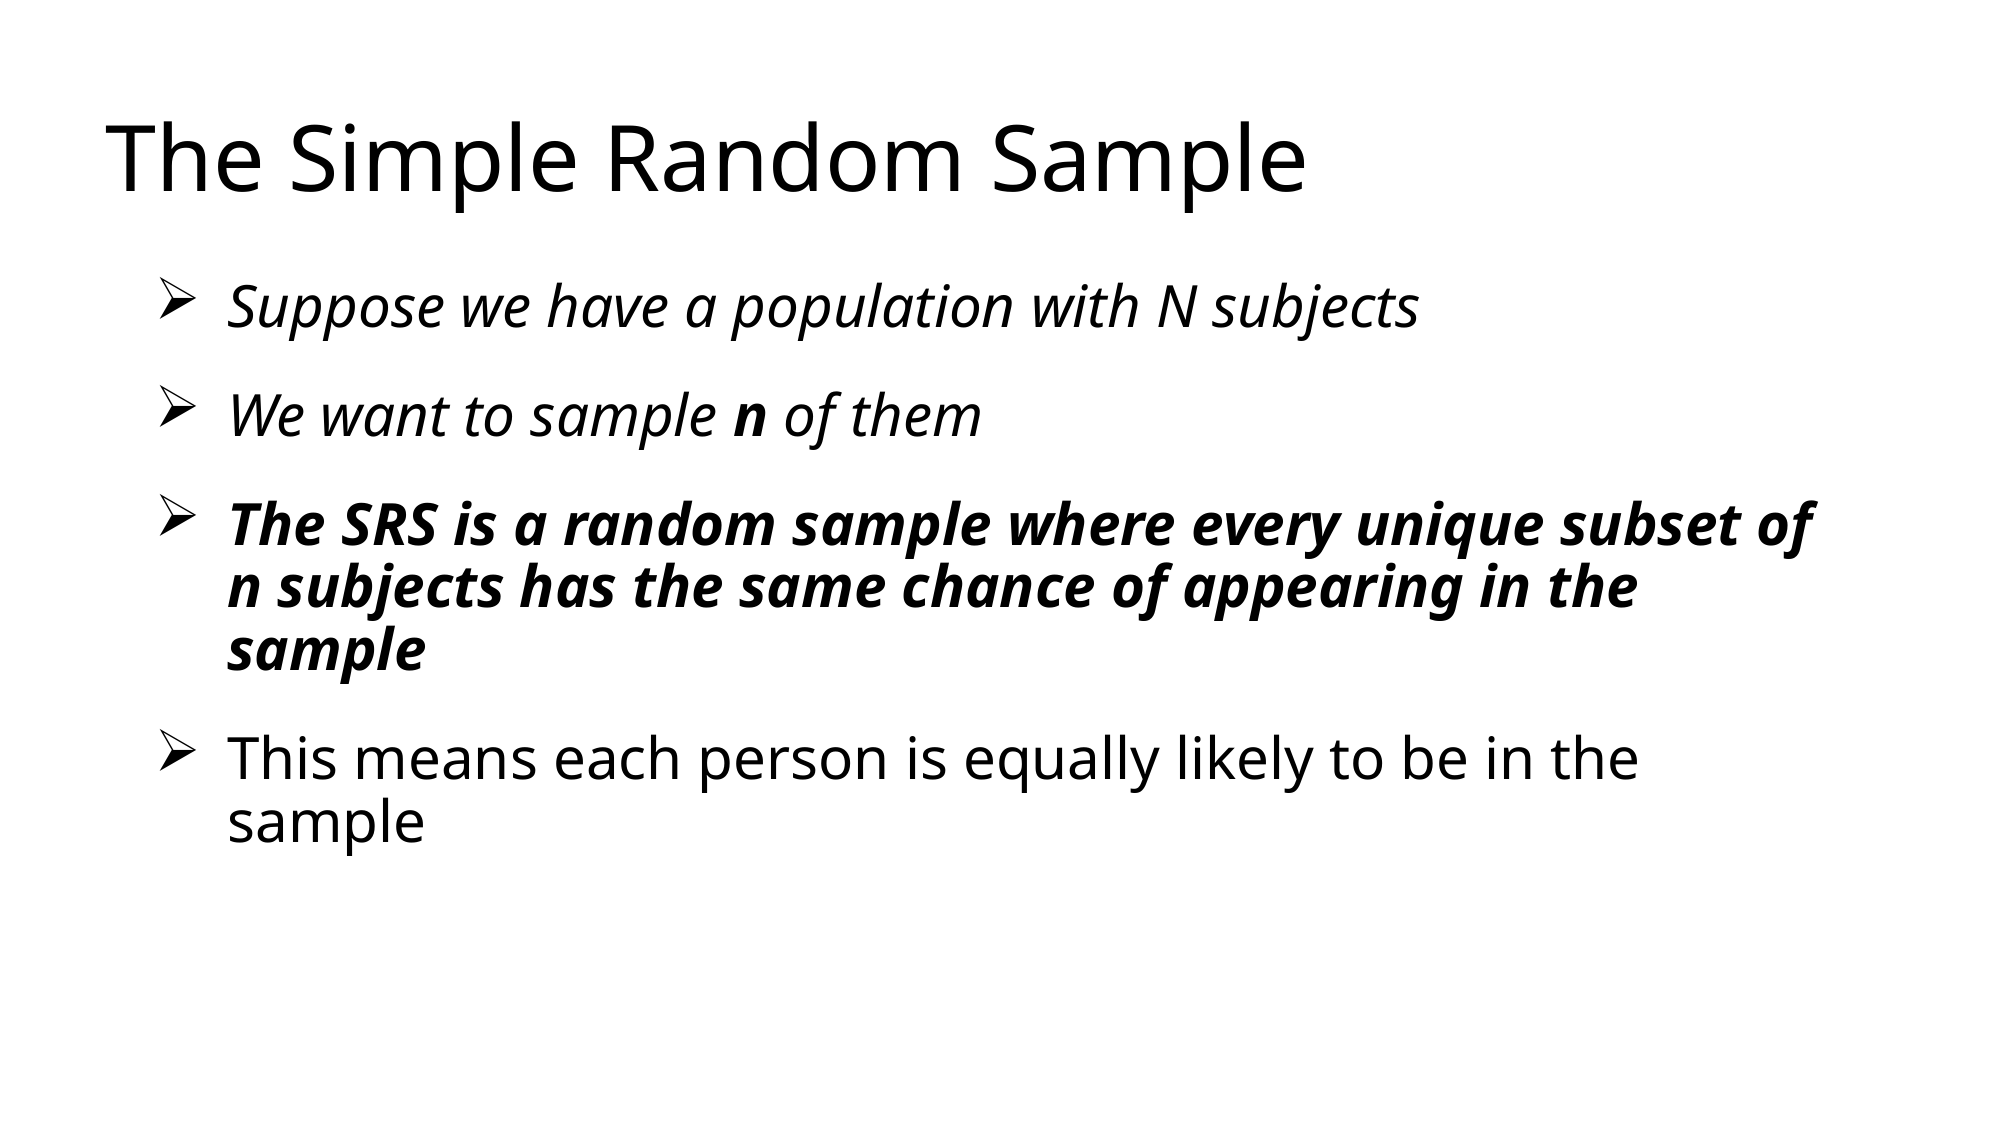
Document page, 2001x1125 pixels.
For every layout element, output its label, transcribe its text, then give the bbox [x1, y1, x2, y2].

title The Simple Random Sample [90, 52, 1863, 271]
list Suppose we have a population with N subjects We want to sample n of them The SRS is a random sample where every unique subset of n subjects has the same chance of appearing in the sample This means each person is equally likely to be in the sample [137, 270, 1863, 1024]
